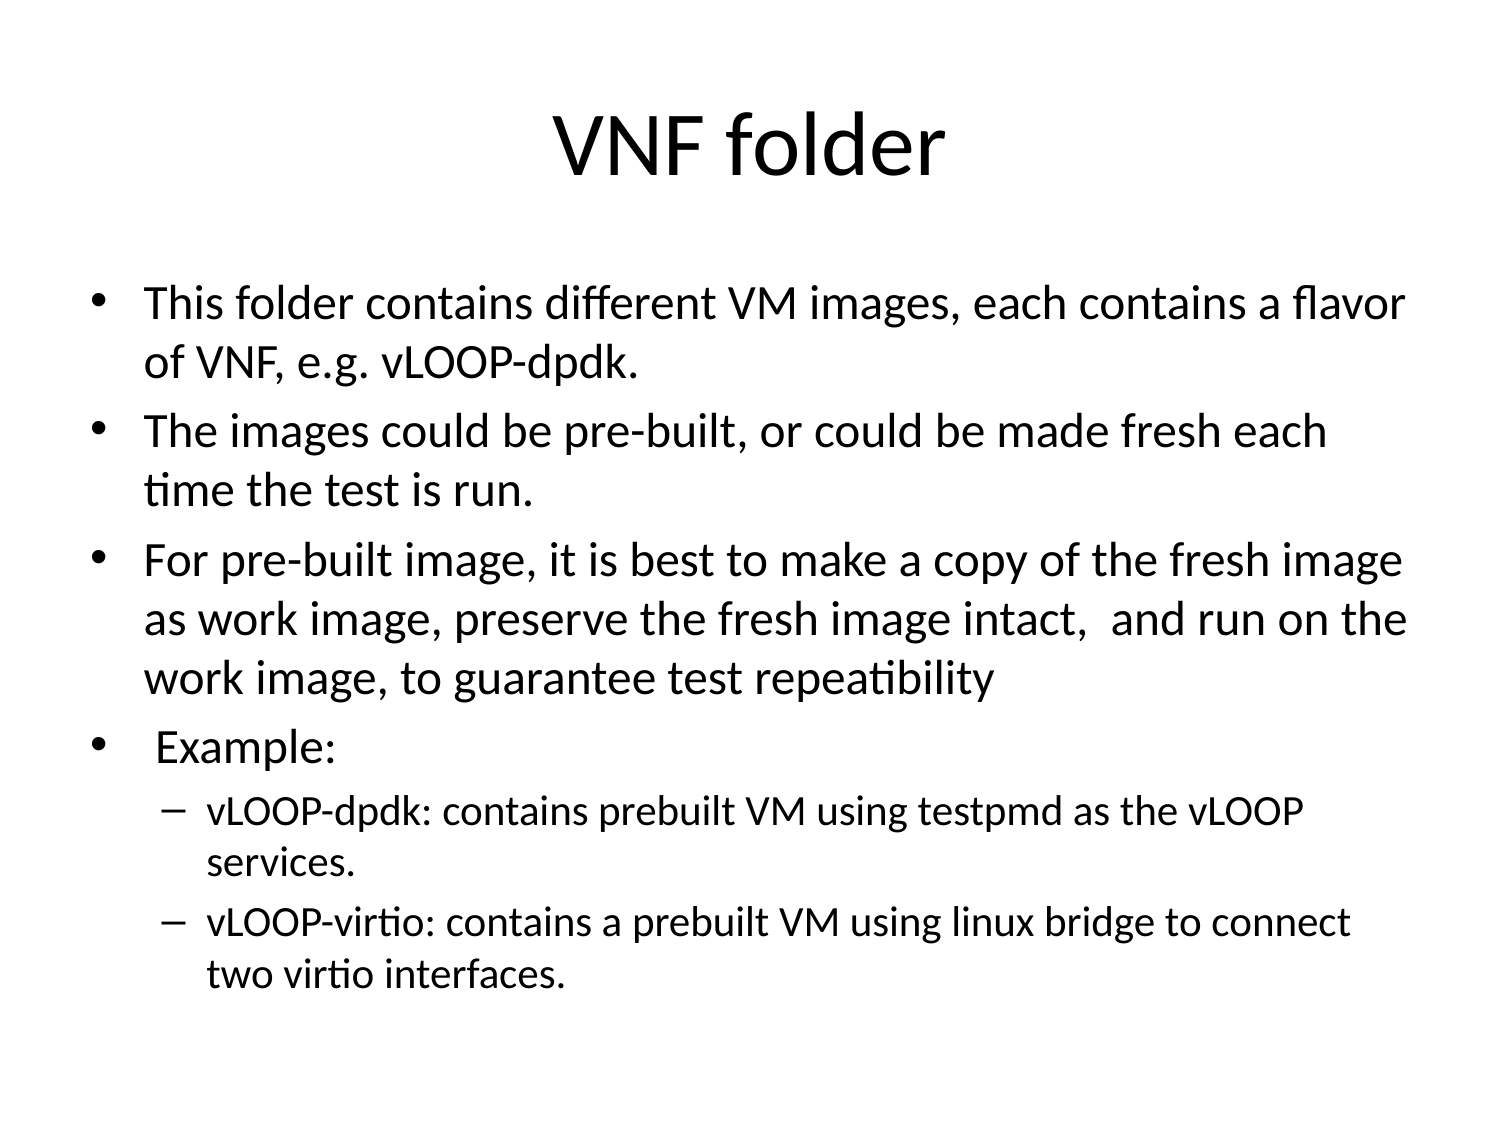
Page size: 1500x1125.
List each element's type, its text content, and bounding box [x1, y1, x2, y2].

title VNF folder [75, 45, 1425, 233]
list This folder contains different VM images, each contains a flavor of VNF, e.g. vLOOP-dpdk. The images could be pre-built, or could be made fresh each time the test is run. For pre-built image, it is best to make a copy of the fresh image as work image, preserve the fresh image intact, and run on the work image, to guarantee test repeatibility Example: vLOOP-dpdk: contains prebuilt VM using testpmd as the vLOOP services. vLOOP-virtio: contains a prebuilt VM using linux bridge to connect two virtio interfaces. [75, 262, 1425, 1005]
